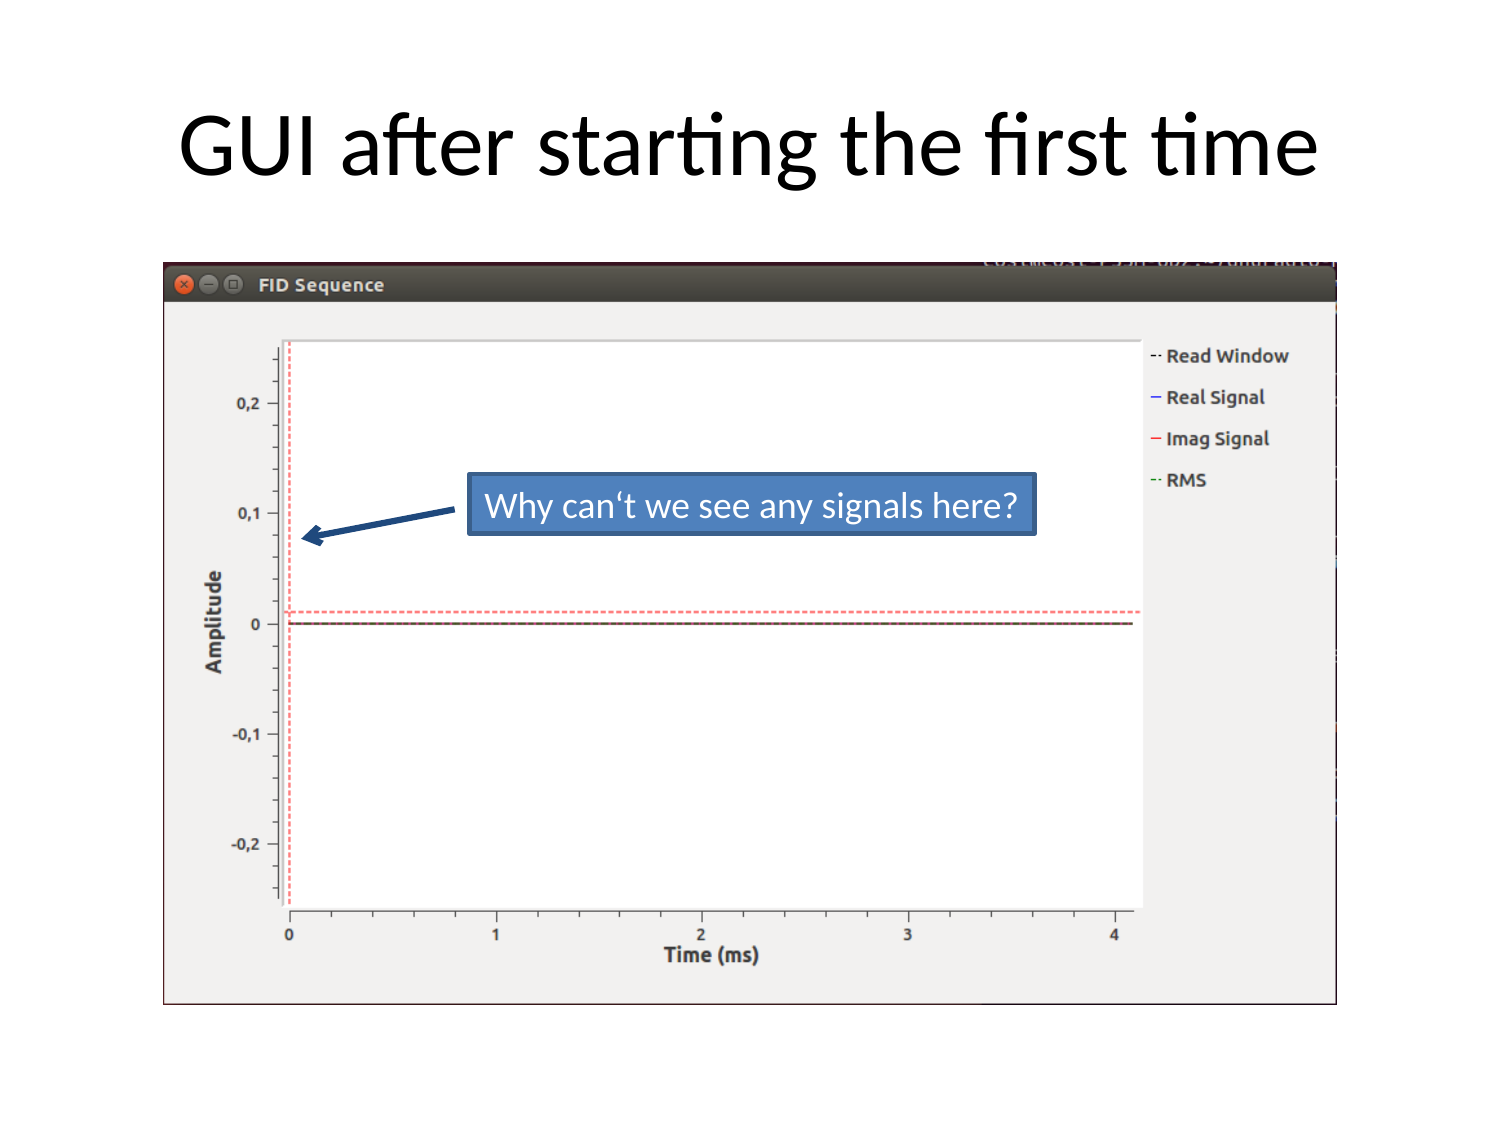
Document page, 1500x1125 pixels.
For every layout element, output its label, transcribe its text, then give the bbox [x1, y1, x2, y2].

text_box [300, 509, 455, 540]
title GUI after starting the first time [75, 45, 1425, 233]
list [162, 262, 1338, 1006]
